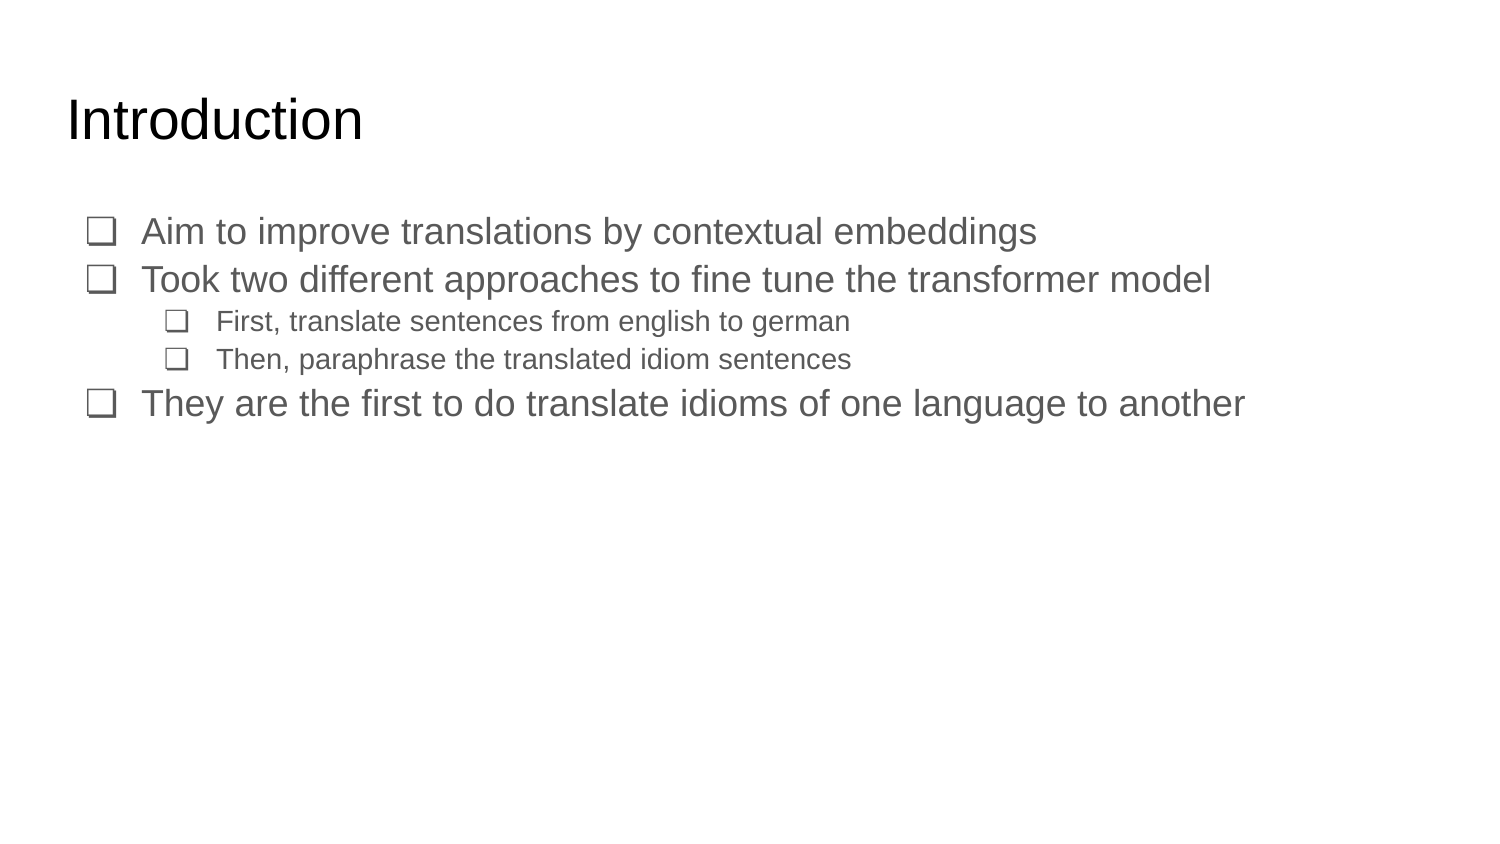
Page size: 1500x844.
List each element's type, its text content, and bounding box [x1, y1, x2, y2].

list Aim to improve translations by contextual embeddings Took two different approaches to fine tune the transformer model First, translate sentences from english to german Then, paraphrase the translated idiom sentences They are the first to do translate idioms of one language to another [51, 189, 1449, 750]
title Introduction [51, 72, 1449, 167]
